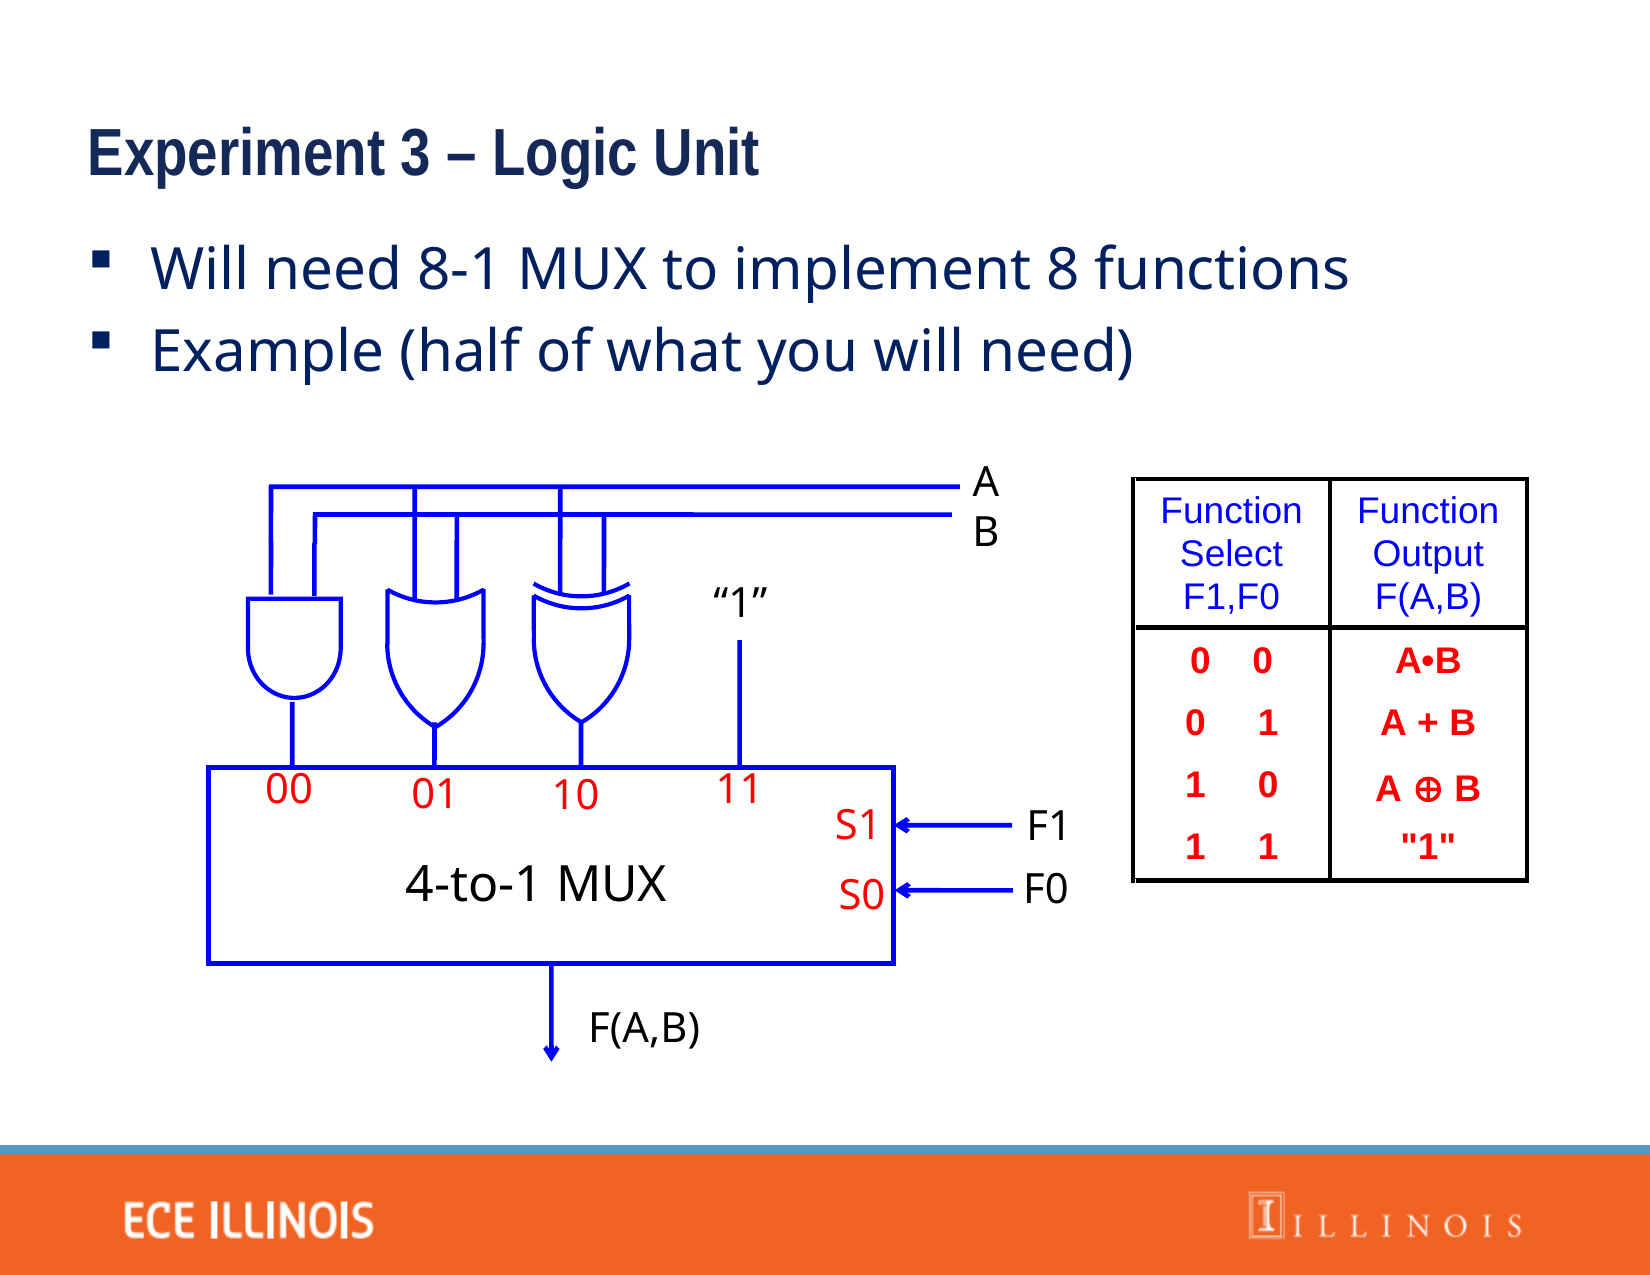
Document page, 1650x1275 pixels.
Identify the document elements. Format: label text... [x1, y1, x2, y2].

text_box [544, 963, 559, 1062]
text_box 11 [700, 754, 779, 820]
text_box A B [957, 447, 1015, 563]
text_box 4-to-1 MUX [391, 844, 682, 919]
text_box S0 [823, 861, 901, 926]
text_box “1” [698, 568, 782, 633]
text_box F0 [1008, 854, 1084, 920]
text_box [247, 598, 341, 698]
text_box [381, 519, 485, 728]
text_box F(A,B) [573, 993, 715, 1058]
text_box 10 [536, 776, 615, 826]
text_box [527, 486, 631, 767]
text_box 01 [396, 758, 474, 824]
text_box S1 [820, 790, 897, 856]
text_box 00 [250, 754, 328, 820]
text_box [208, 767, 894, 964]
list Experiment 3 – Logic Unit [72, 101, 1263, 223]
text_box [1115, 476, 1542, 920]
list Will need 8-1 MUX to implement 8 functions Example (half of what you will need) [72, 223, 1590, 1016]
text_box F1 [1011, 790, 1088, 856]
